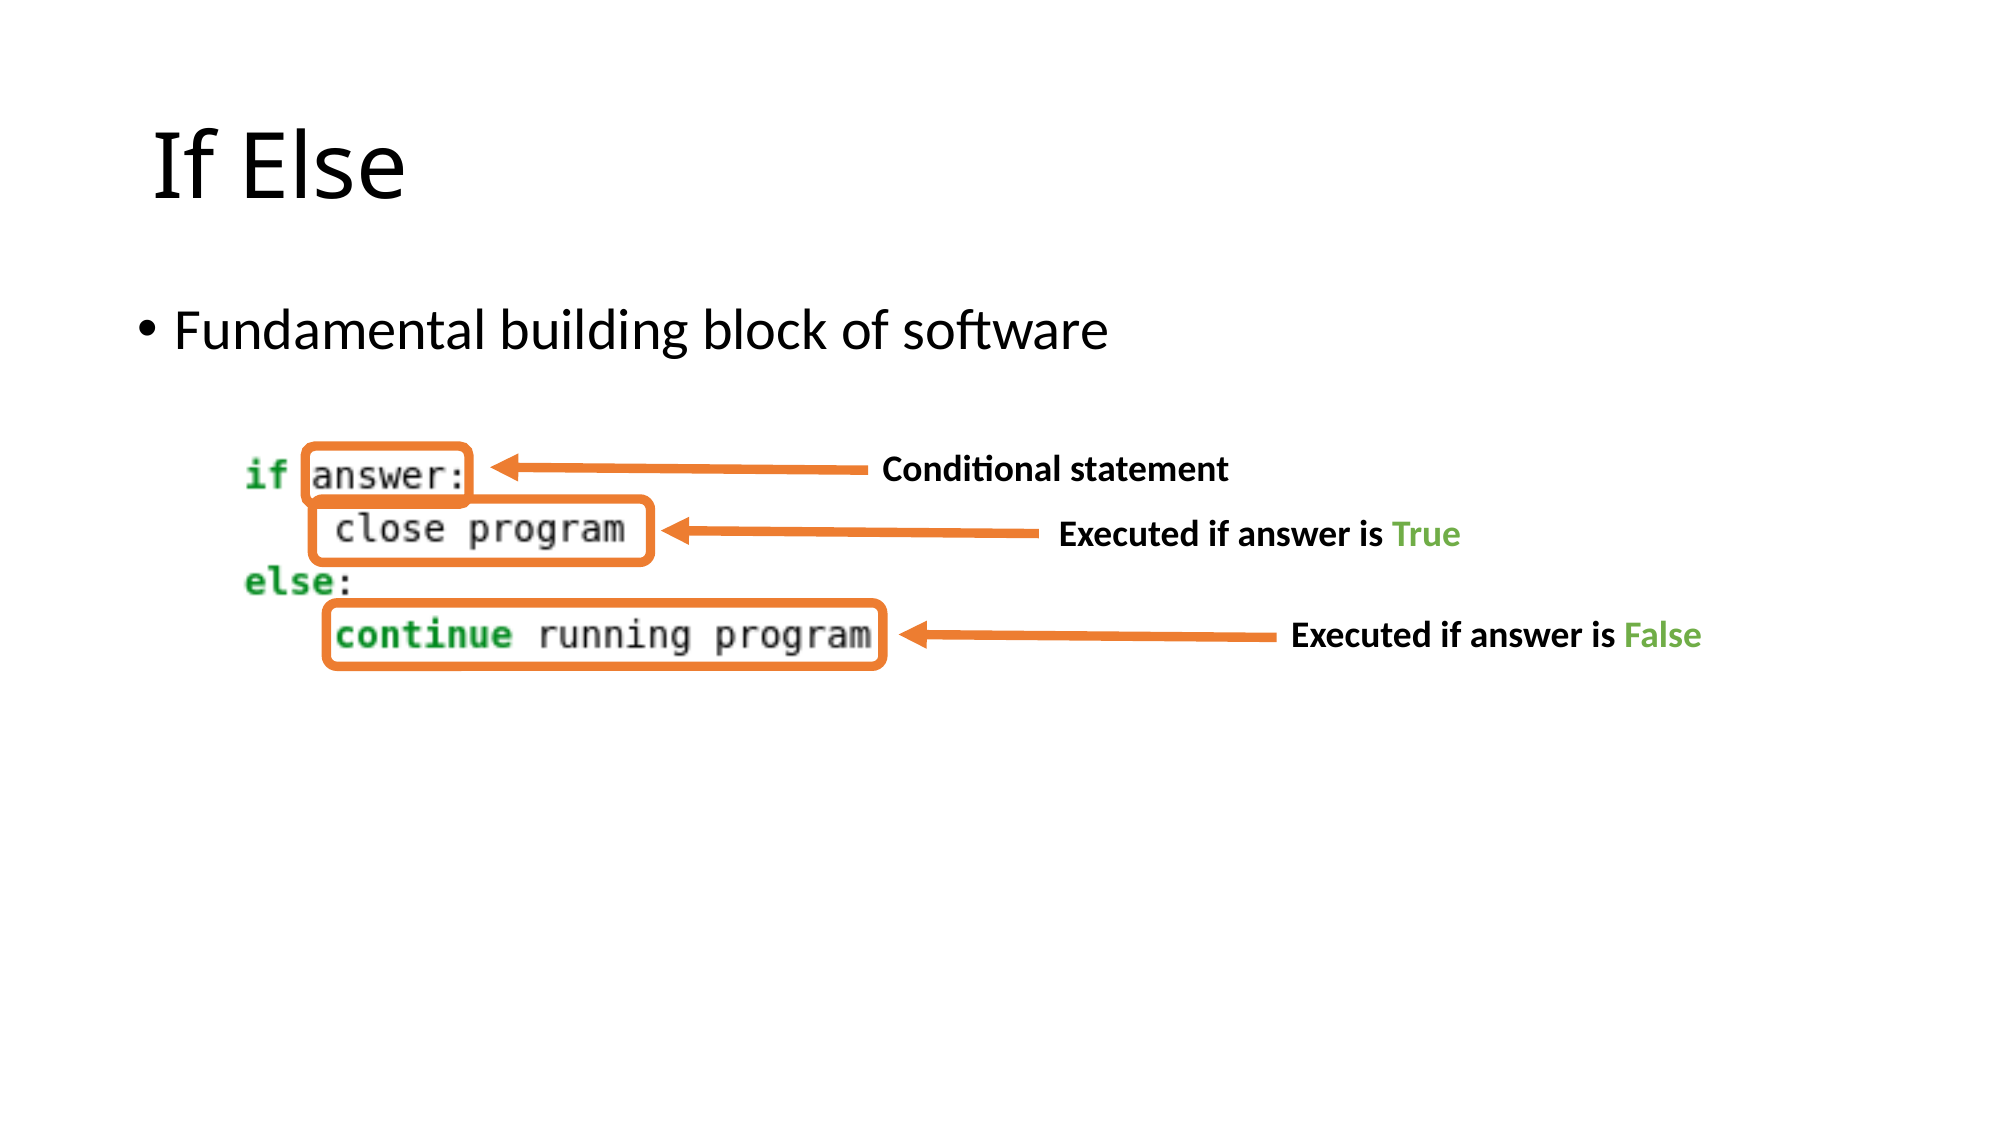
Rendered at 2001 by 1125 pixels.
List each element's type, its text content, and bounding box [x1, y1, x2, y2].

text_box Executed if answer is False [1276, 602, 1756, 708]
picture [175, 430, 1201, 684]
title If Else [137, 59, 1863, 278]
text_box Conditional statement [1204, 436, 1293, 497]
list Fundamental building block of software [137, 299, 1863, 1013]
text_box Executed if answer is True [1205, 502, 1567, 562]
